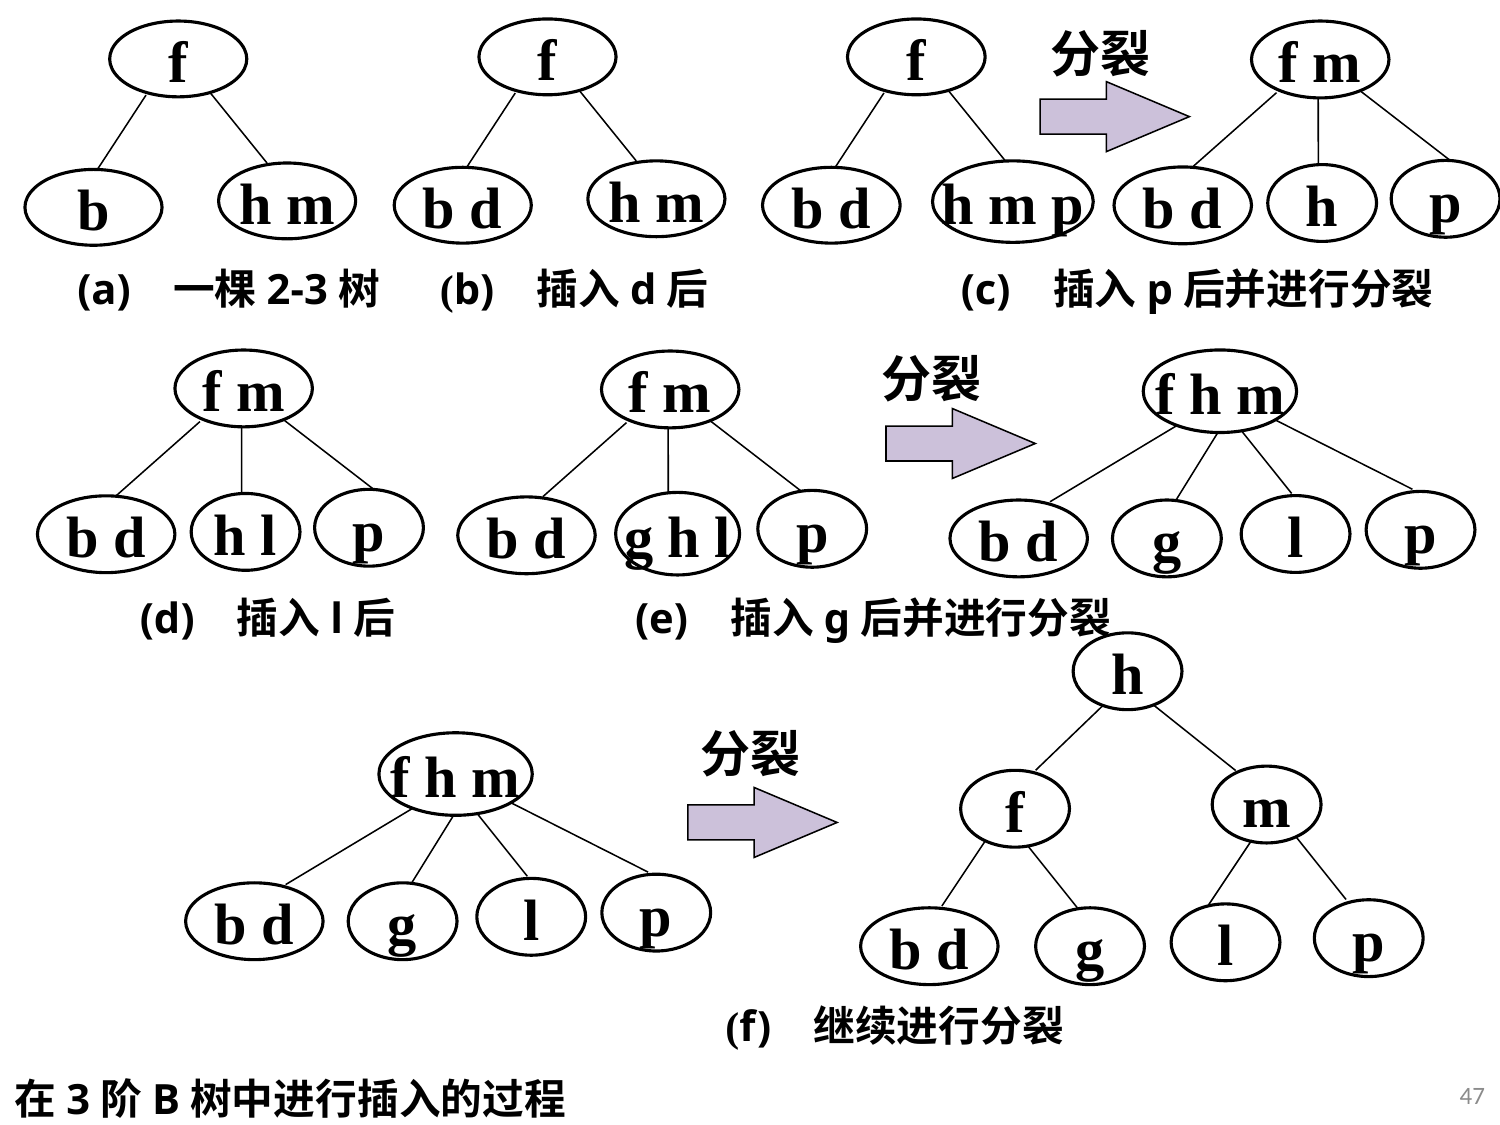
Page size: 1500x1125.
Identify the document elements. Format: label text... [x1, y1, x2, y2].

text_box [1098, 81, 1108, 152]
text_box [1113, 20, 1500, 244]
text_box (c) 插入p后并进行分裂 [946, 258, 1401, 318]
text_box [762, 18, 1094, 244]
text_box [457, 350, 867, 576]
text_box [393, 18, 726, 318]
text_box [716, 787, 838, 858]
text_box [24, 20, 356, 318]
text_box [949, 349, 1476, 578]
text_box 分裂 [685, 720, 816, 786]
text_box 在3阶B树中进行插入的过程 [0, 1068, 638, 1125]
text_box 分裂 [1095, 19, 1114, 85]
text_box (e) 插入g后并进行分裂 [620, 587, 1075, 647]
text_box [37, 349, 424, 647]
text_box 分裂 [866, 345, 997, 411]
text_box [886, 426, 944, 461]
slide_number 47 [1435, 1065, 1500, 1125]
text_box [860, 632, 1424, 985]
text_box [185, 732, 711, 960]
text_box (f) 继续进行分裂 [710, 995, 1074, 1055]
